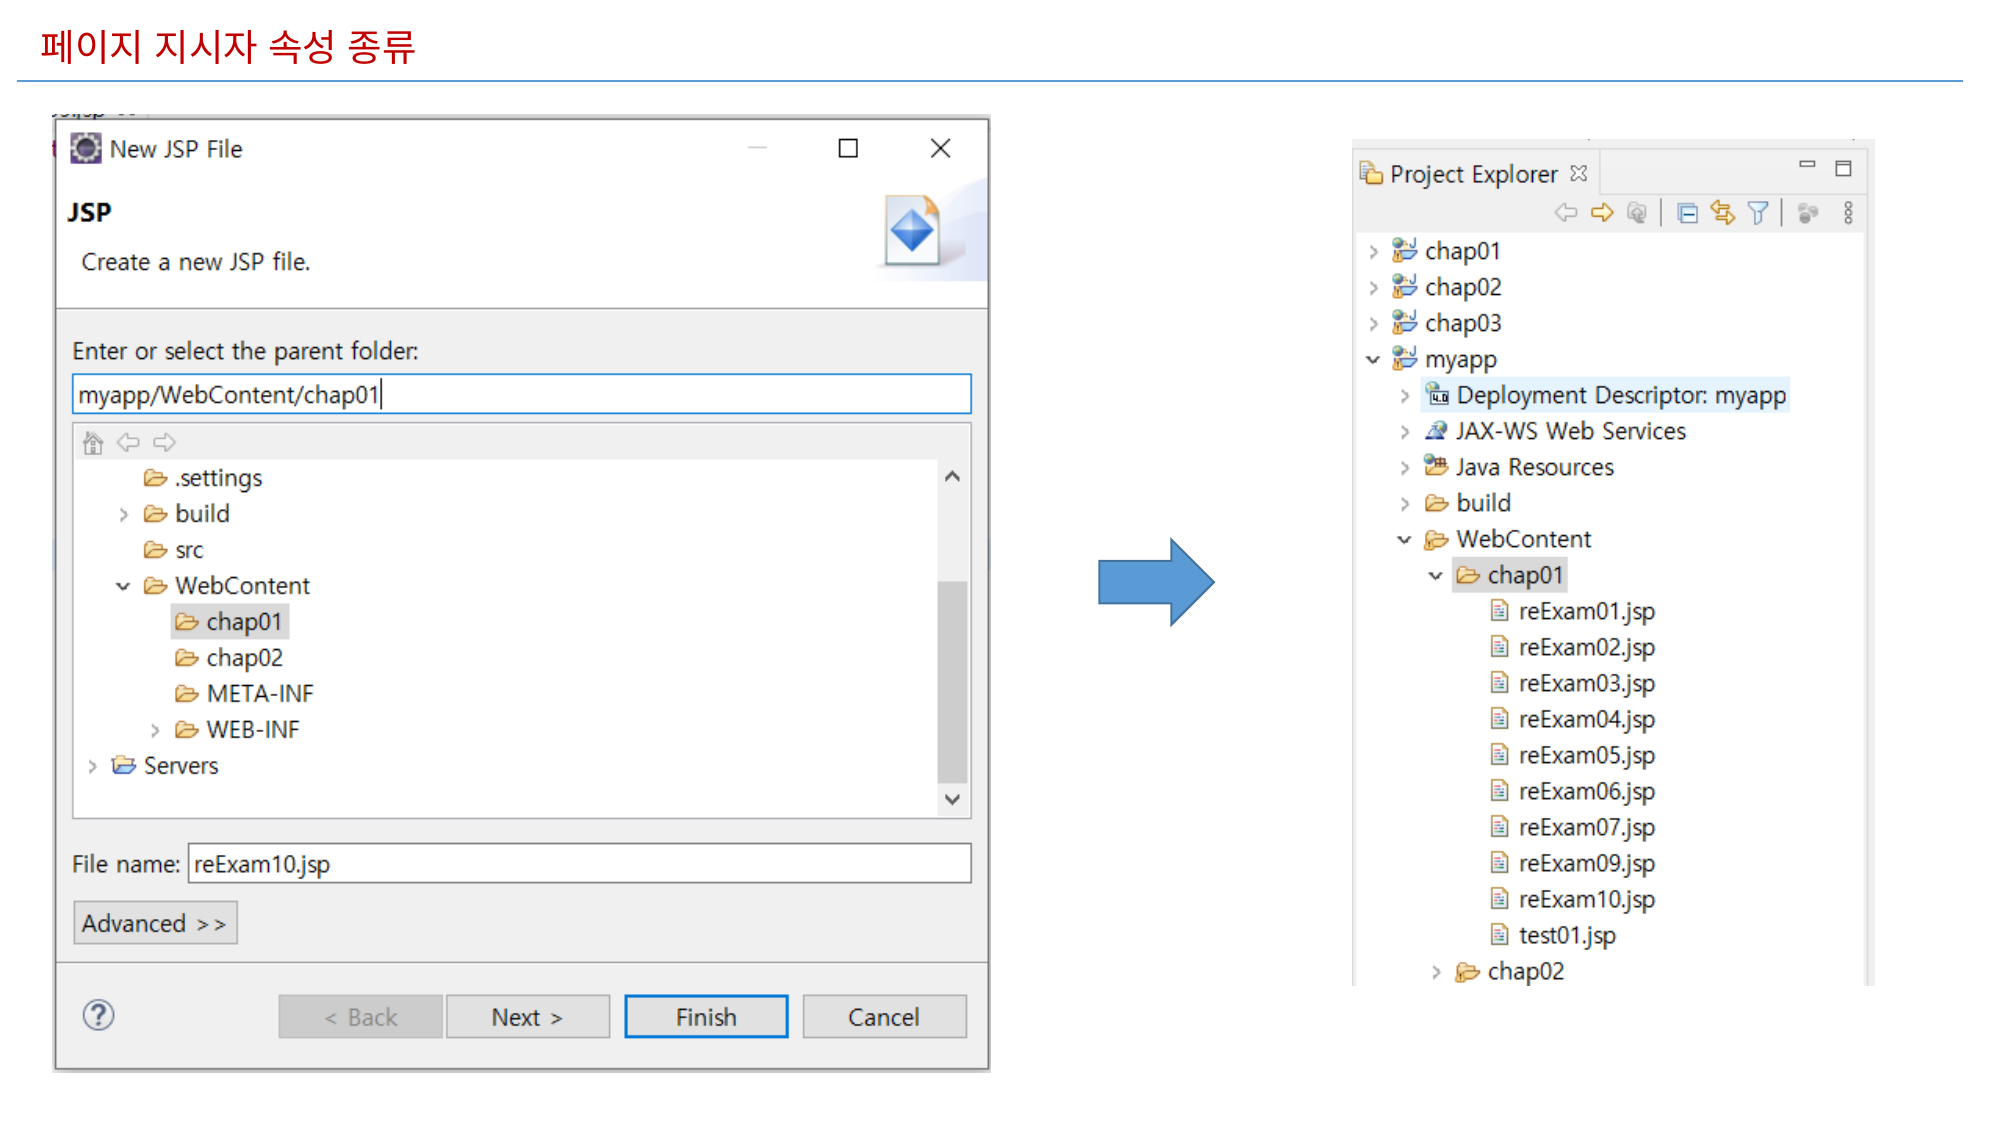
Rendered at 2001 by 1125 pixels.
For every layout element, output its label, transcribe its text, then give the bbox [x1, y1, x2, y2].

text_box 페이지 지시자 속성 종류 [25, 16, 729, 77]
text_box [1098, 537, 1216, 628]
picture [52, 114, 991, 1073]
picture [1352, 139, 1875, 986]
